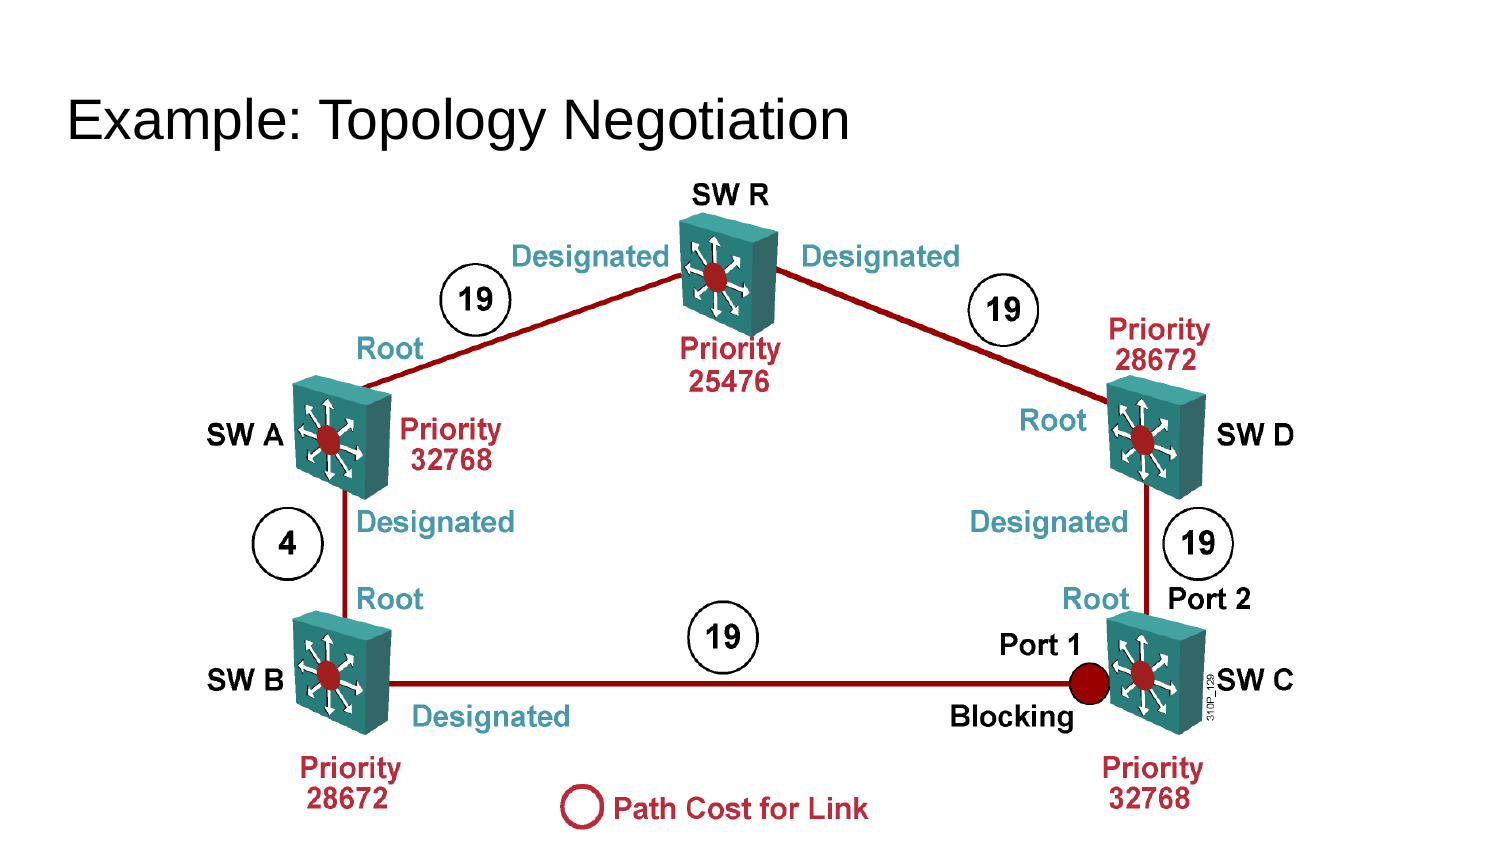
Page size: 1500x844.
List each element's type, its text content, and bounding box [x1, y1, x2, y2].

title Example: Topology Negotiation [51, 72, 1449, 167]
picture [206, 174, 1294, 830]
